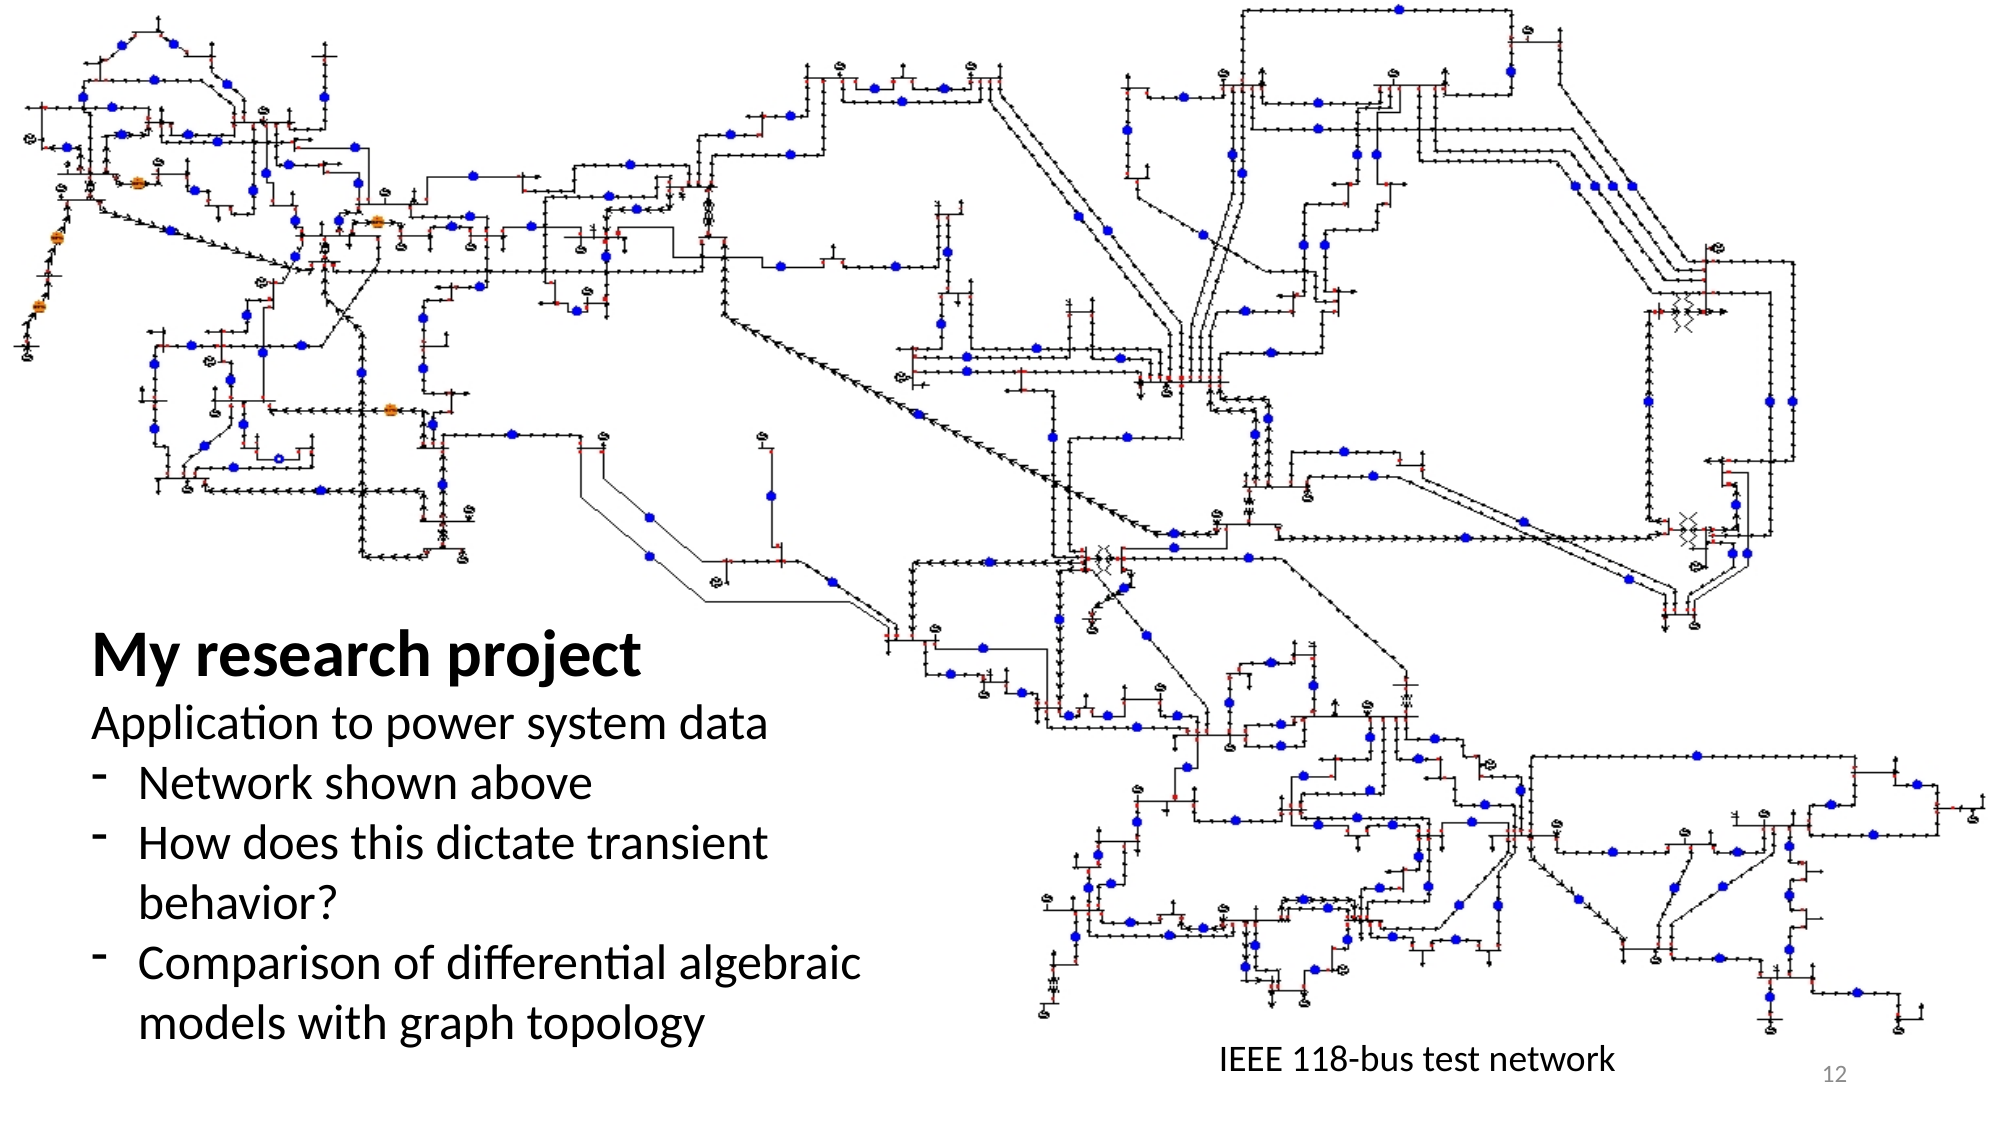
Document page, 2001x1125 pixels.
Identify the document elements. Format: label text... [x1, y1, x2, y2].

text_box IEEE 118-bus test network [1204, 1043, 1631, 1087]
slide_number 12 [1412, 1043, 1863, 1103]
text_box My research project Application to power system data Network shown above How does this dictate transient behavior? Comparison of differential algebraic models with graph topology [76, 1043, 958, 1057]
picture [0, 0, 2000, 1043]
